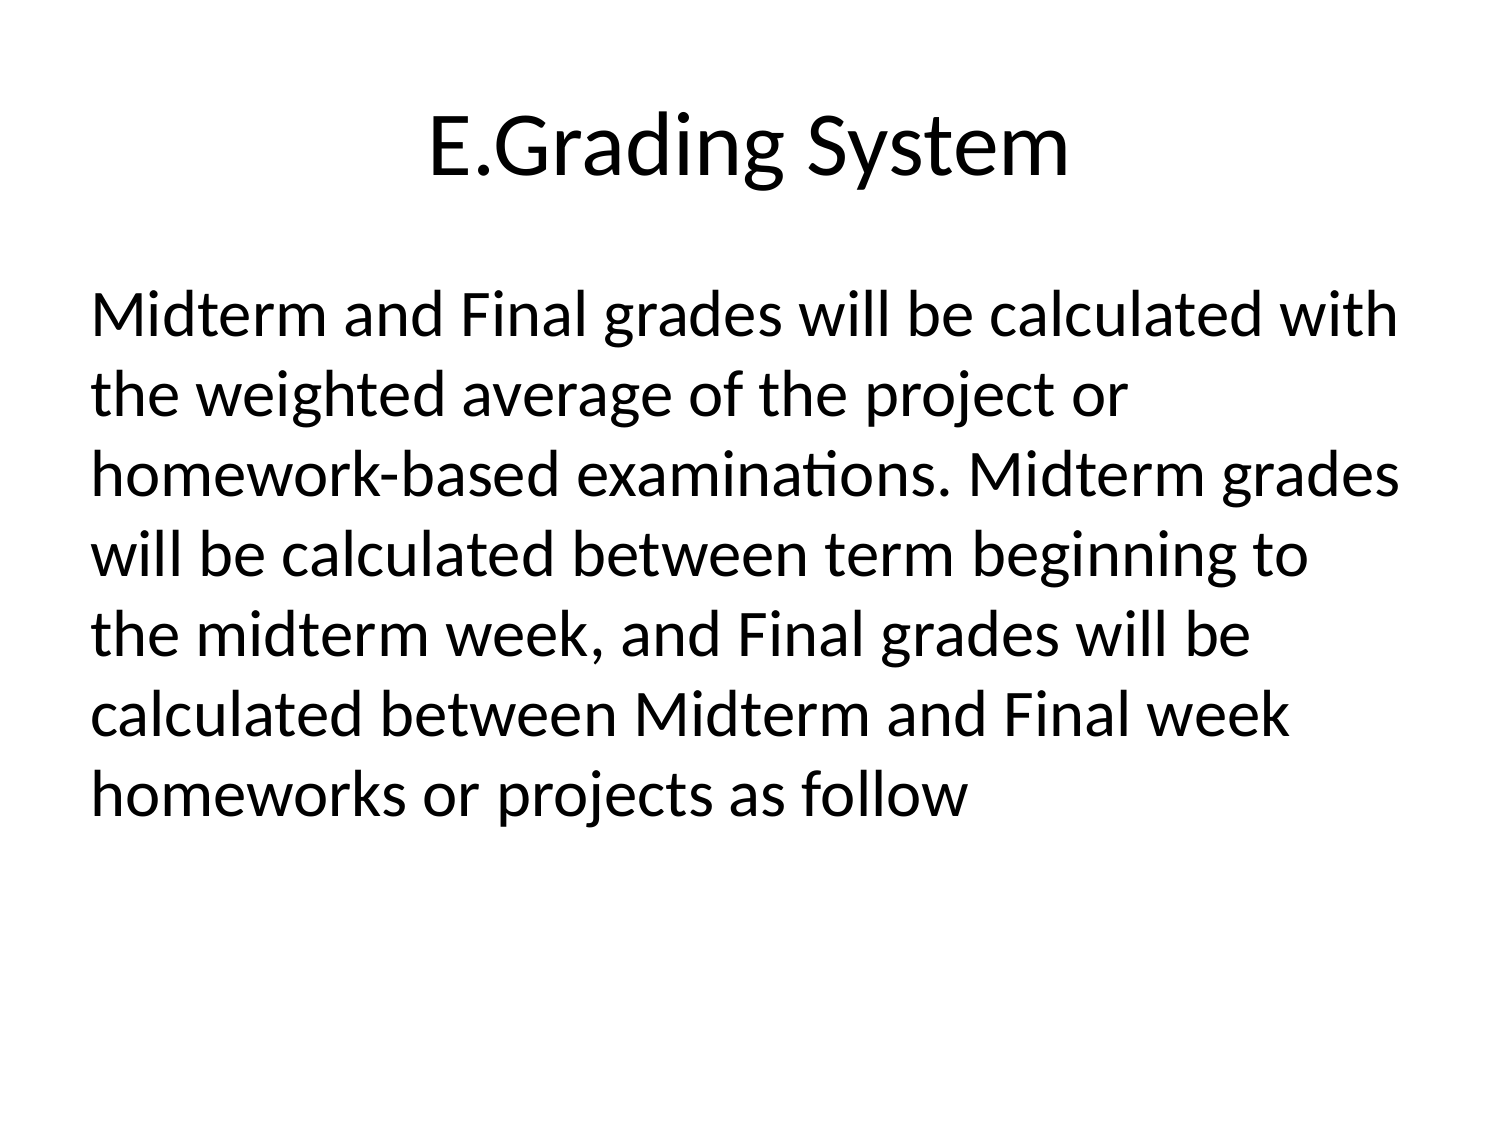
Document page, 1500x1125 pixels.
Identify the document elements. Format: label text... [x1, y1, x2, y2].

title E.Grading System [75, 45, 1425, 233]
